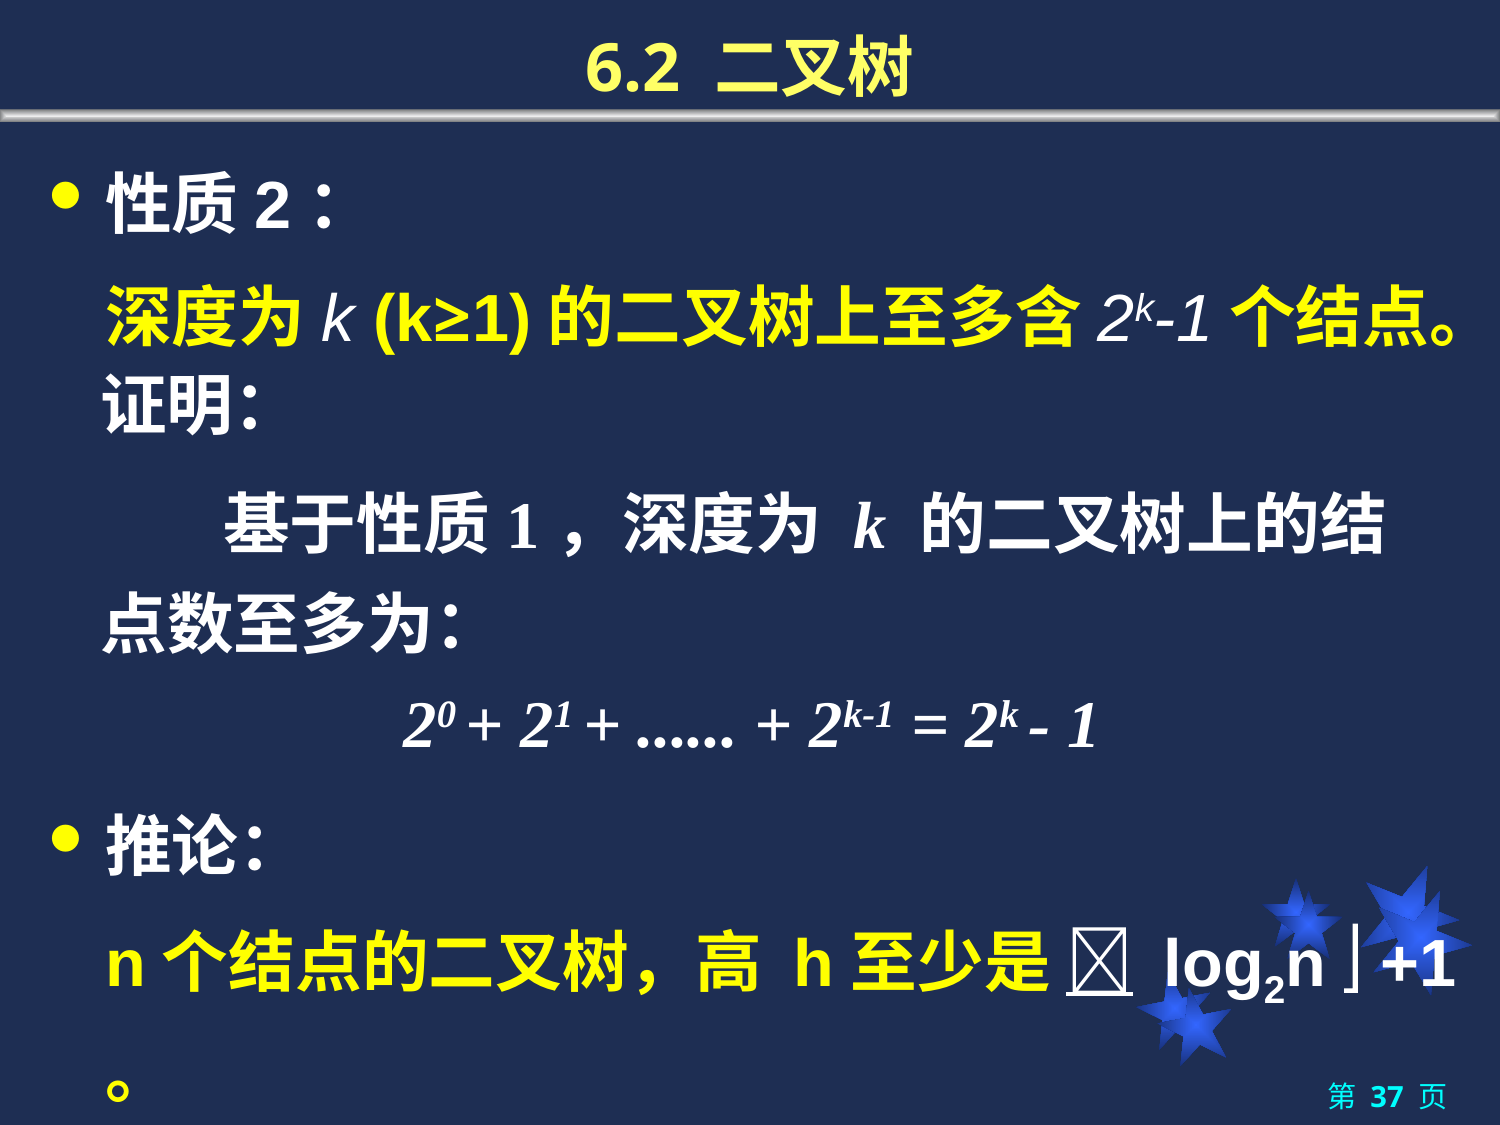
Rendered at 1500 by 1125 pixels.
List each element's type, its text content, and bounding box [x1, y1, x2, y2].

text_box 基于性质1，深度为 k 的二叉树上的结点数至多为： 20 + 21 + ...... + 2k-1 = 2k - 1 [85, 454, 1436, 769]
slide_number 第 37 页 [1067, 1070, 1463, 1125]
title 6.2 二叉树 [0, 0, 1500, 113]
list 性质2： 深度为k (k≥1)的二叉树上至多含2k-1个结点。 [33, 134, 1474, 355]
text_box 推论： n个结点的二叉树，高 h至少是  log2n  +1 。 [33, 776, 1474, 997]
text_box 证明： [85, 355, 316, 451]
